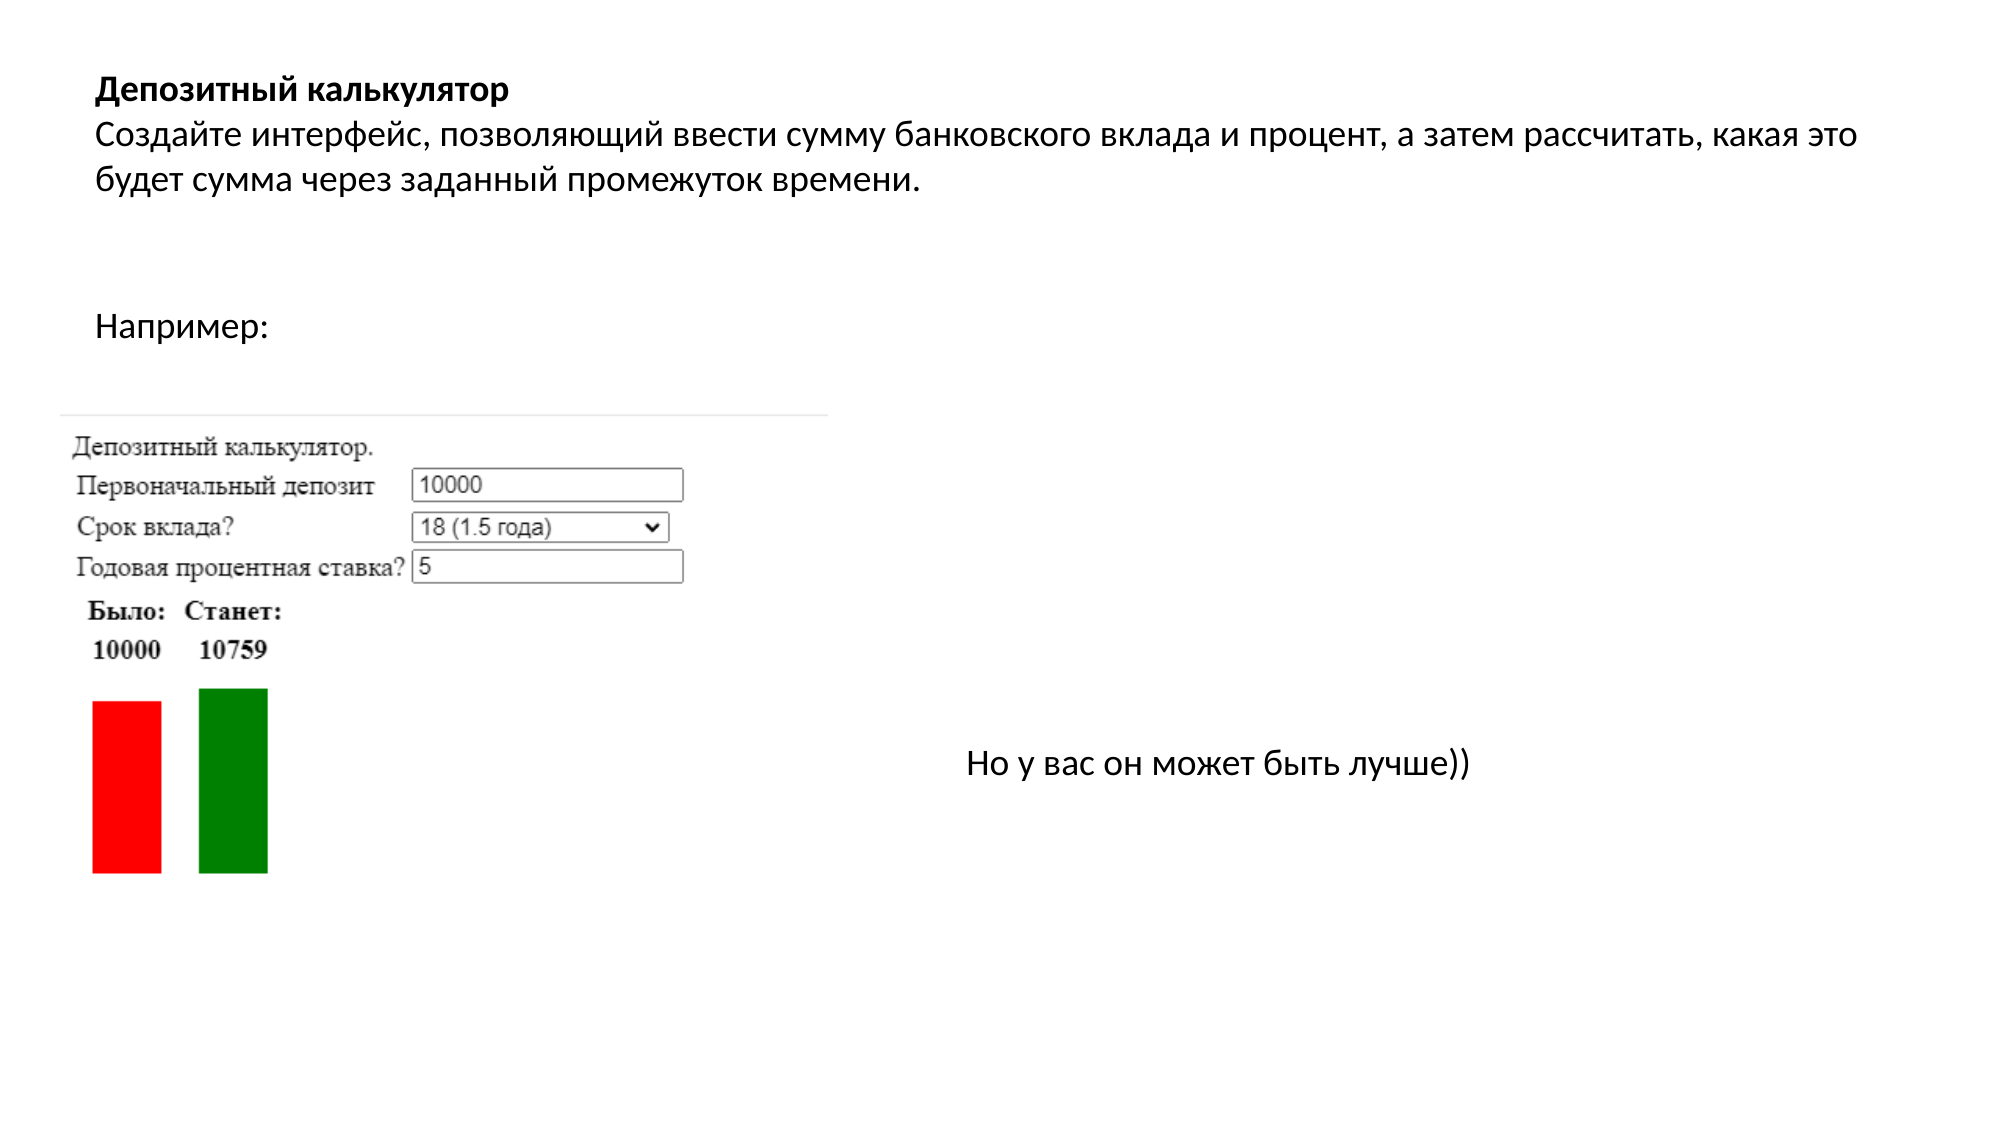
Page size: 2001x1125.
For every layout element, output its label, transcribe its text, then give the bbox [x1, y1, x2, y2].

picture [60, 410, 828, 902]
text_box Например: [80, 293, 1938, 354]
text_box Депозитный калькулятор Создайте интерфейс, позволяющий ввести сумму банковского вклада и процент, а затем рассчитать, какая это будет сумма через заданный промежуток времени. [80, 56, 1938, 207]
text_box Но у вас он может быть лучше)) [951, 730, 1855, 791]
